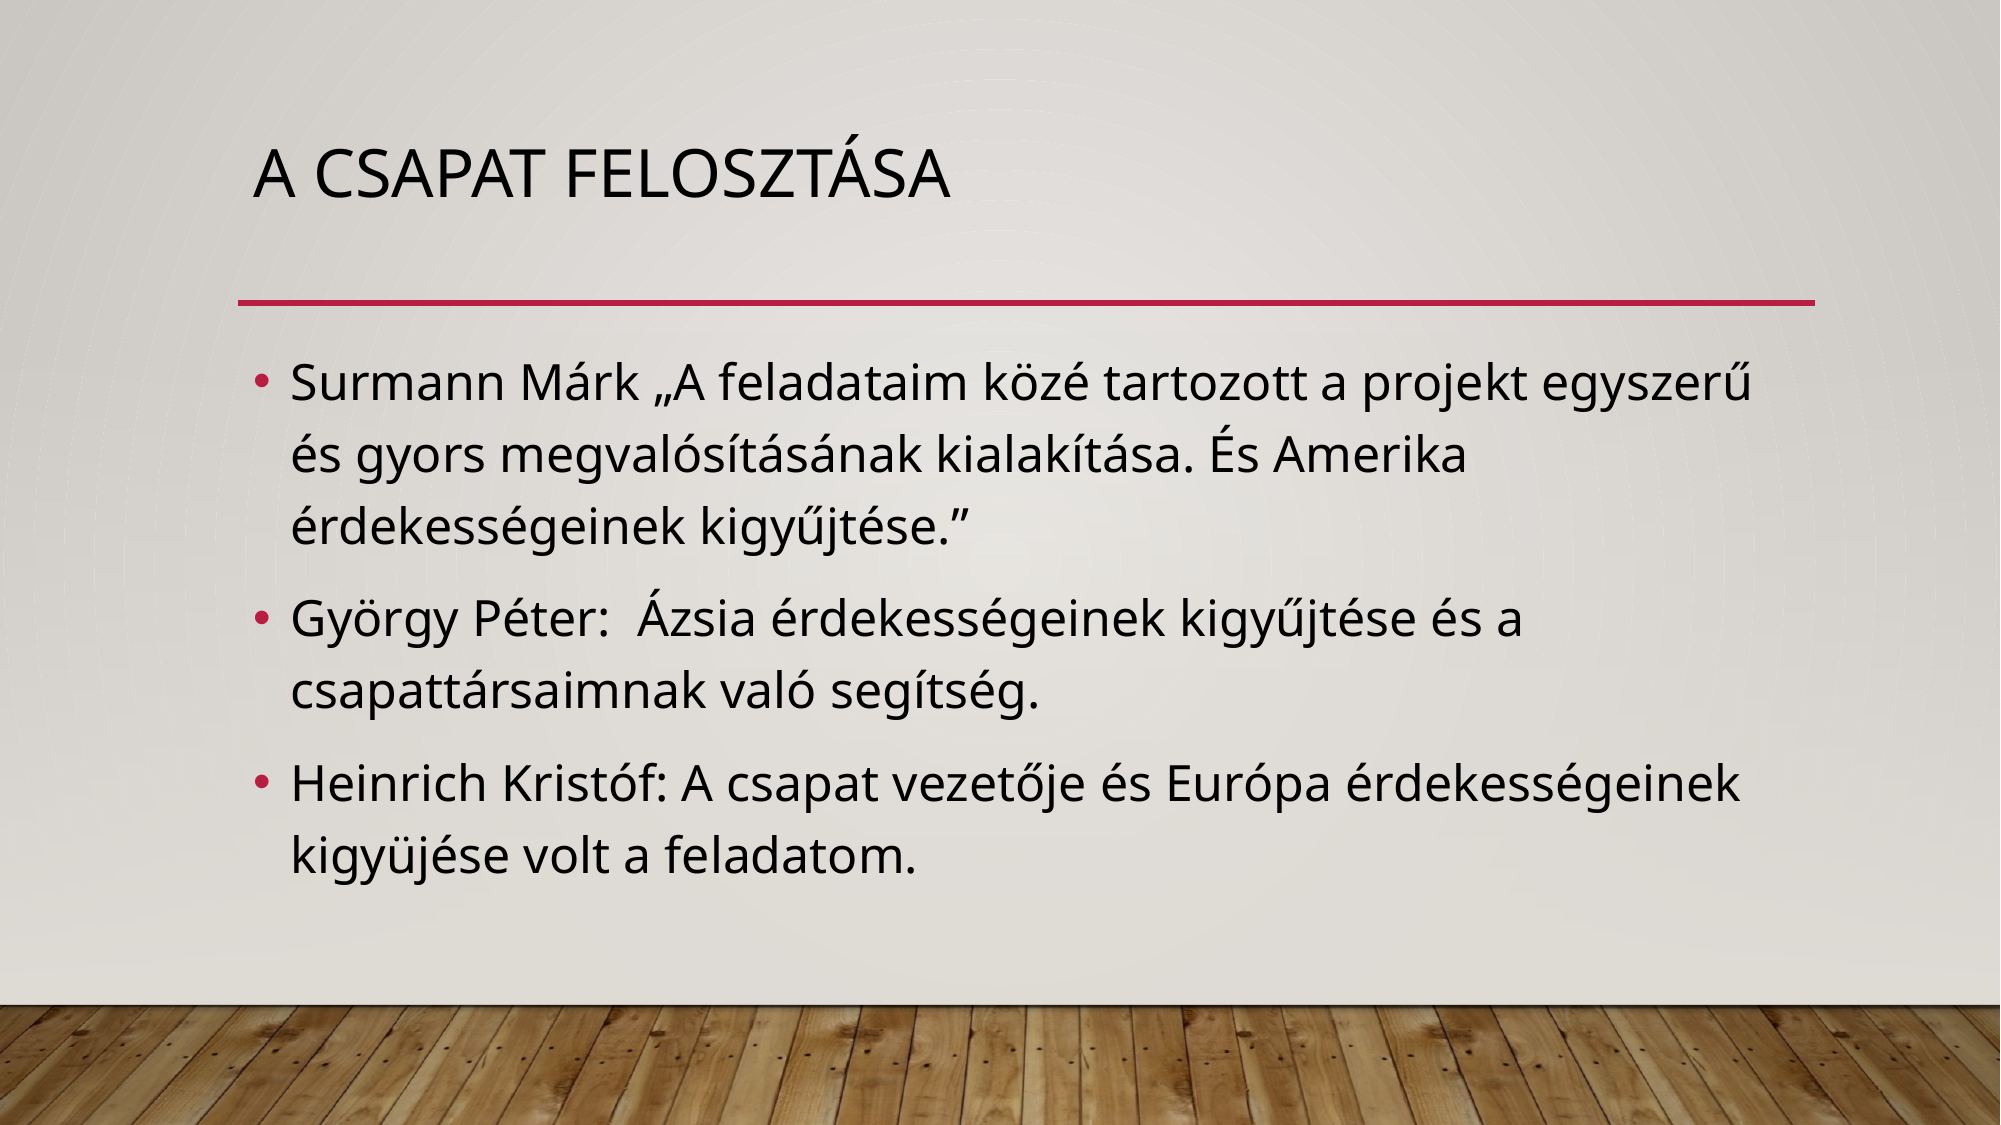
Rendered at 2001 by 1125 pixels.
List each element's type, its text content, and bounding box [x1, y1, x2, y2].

list Surmann Márk „A feladataim közé tartozott a projekt egyszerű és gyors megvalósításának kialakítása. És Amerika érdekességeinek kigyűjtése.” György Péter: Ázsia érdekességeinek kigyűjtése és a csapattársaimnak való segítség. Heinrich Kristóf: A csapat vezetője és Európa érdekességeinek kigyüjése volt a feladatom. [238, 330, 1814, 897]
picture [0, 1005, 2000, 1125]
title A Csapat felosztása [238, 131, 1814, 305]
